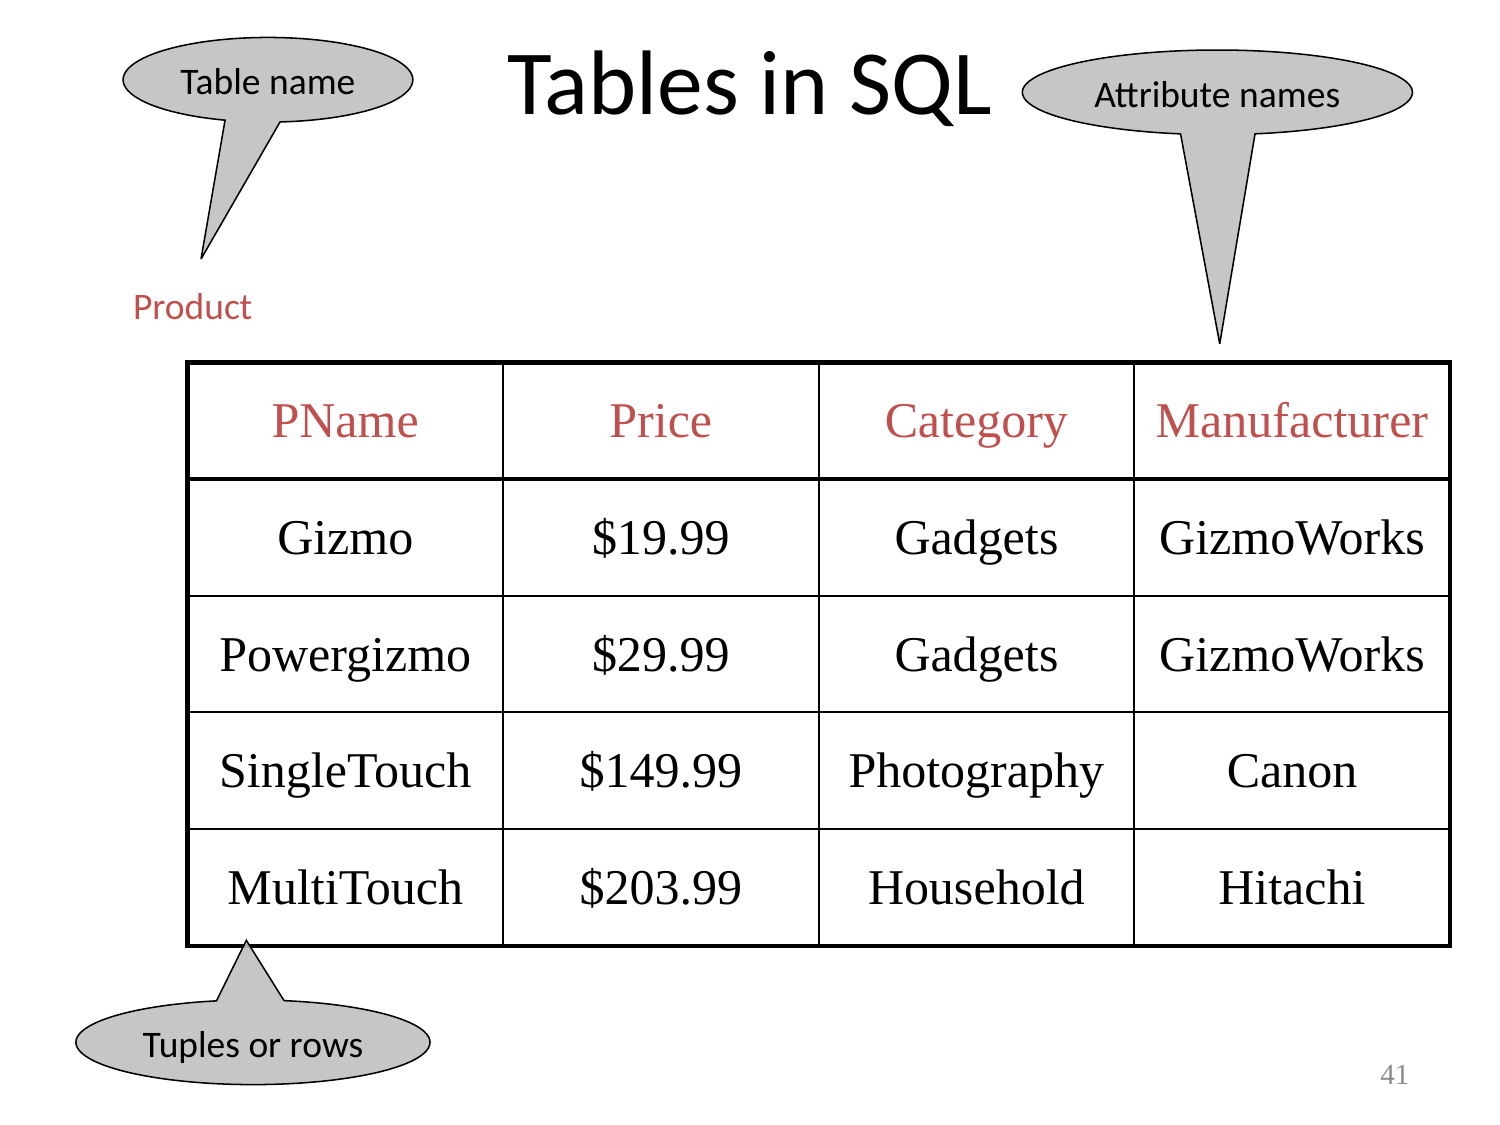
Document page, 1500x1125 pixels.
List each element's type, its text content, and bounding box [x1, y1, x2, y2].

table_cell Photography [820, 713, 1133, 828]
table_cell $19.99 [504, 481, 818, 595]
title Tables in SQL [75, 0, 1425, 161]
table_cell Canon [1135, 713, 1448, 828]
text_box Attribute names [1022, 50, 1413, 344]
table_cell GizmoWorks [1135, 597, 1448, 711]
text_box Tuples or rows [75, 940, 431, 1085]
table_cell Gadgets [820, 597, 1133, 711]
table_header Category [820, 365, 1133, 477]
table_cell Powergizmo [190, 597, 502, 711]
table_cell Household [820, 830, 1133, 944]
text_box Product [118, 274, 268, 335]
table_cell Hitachi [1135, 830, 1448, 944]
slide_number 41 [1074, 1042, 1425, 1103]
table_header Price [504, 365, 818, 477]
table_cell Gizmo [190, 481, 502, 595]
table_header PName [190, 365, 502, 477]
table_cell MultiTouch [190, 830, 502, 944]
table_cell Gadgets [820, 481, 1133, 595]
table_cell $203.99 [504, 830, 818, 944]
table_cell $29.99 [504, 597, 818, 711]
table_header Manufacturer [1135, 365, 1448, 477]
table_cell SingleTouch [190, 713, 502, 828]
table_cell $149.99 [504, 713, 818, 828]
text_box Table name [123, 37, 413, 260]
table_cell GizmoWorks [1135, 481, 1448, 595]
